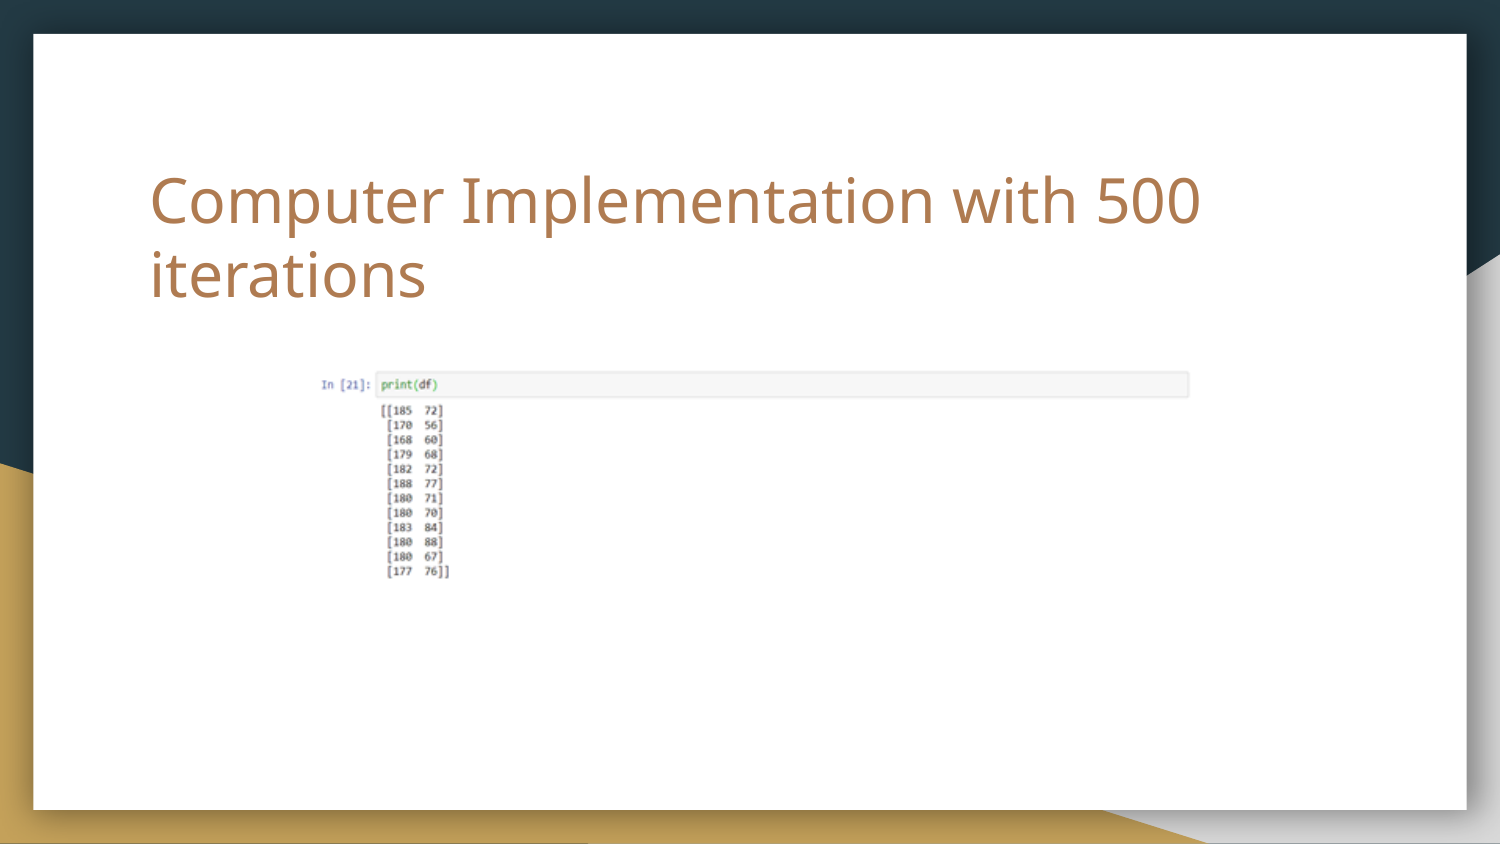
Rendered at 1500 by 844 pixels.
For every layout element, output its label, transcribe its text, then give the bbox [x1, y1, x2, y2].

picture [305, 368, 1195, 585]
title Computer Implementation with 500 iterations [134, 145, 1366, 296]
